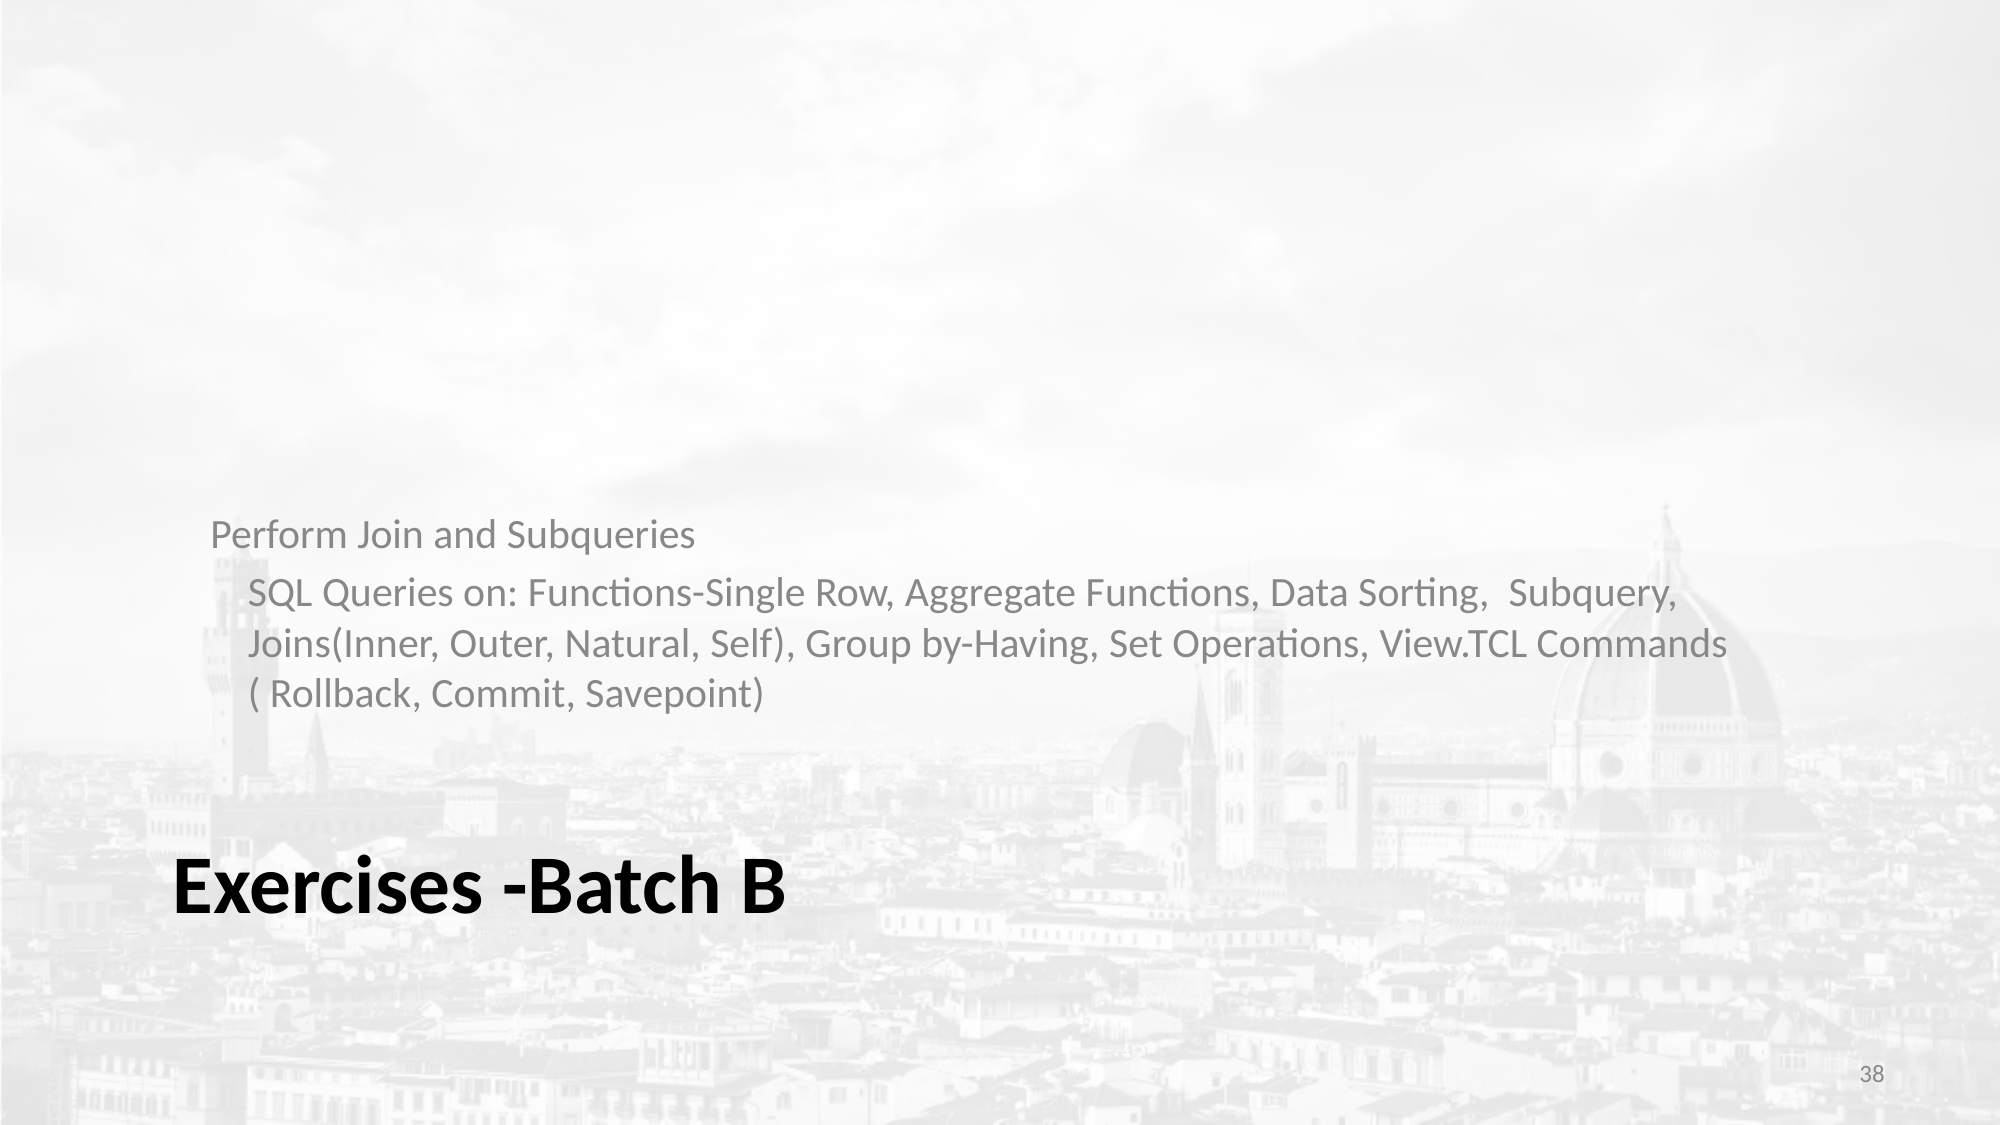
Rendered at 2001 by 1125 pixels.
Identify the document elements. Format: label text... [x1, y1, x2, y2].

title Exercises -Batch B [157, 723, 1858, 947]
slide_number ‹#› [1433, 1042, 1900, 1103]
list Perform Join and Subqueries SQL Queries on: Functions-Single Row, Aggregate Functions, Data Sorting, Subquery, Joins(Inner, Outer, Natural, Self), Group by-Having, Set Operations, View.TCL Commands ( Rollback, Commit, Savepoint) [157, 476, 1858, 723]
